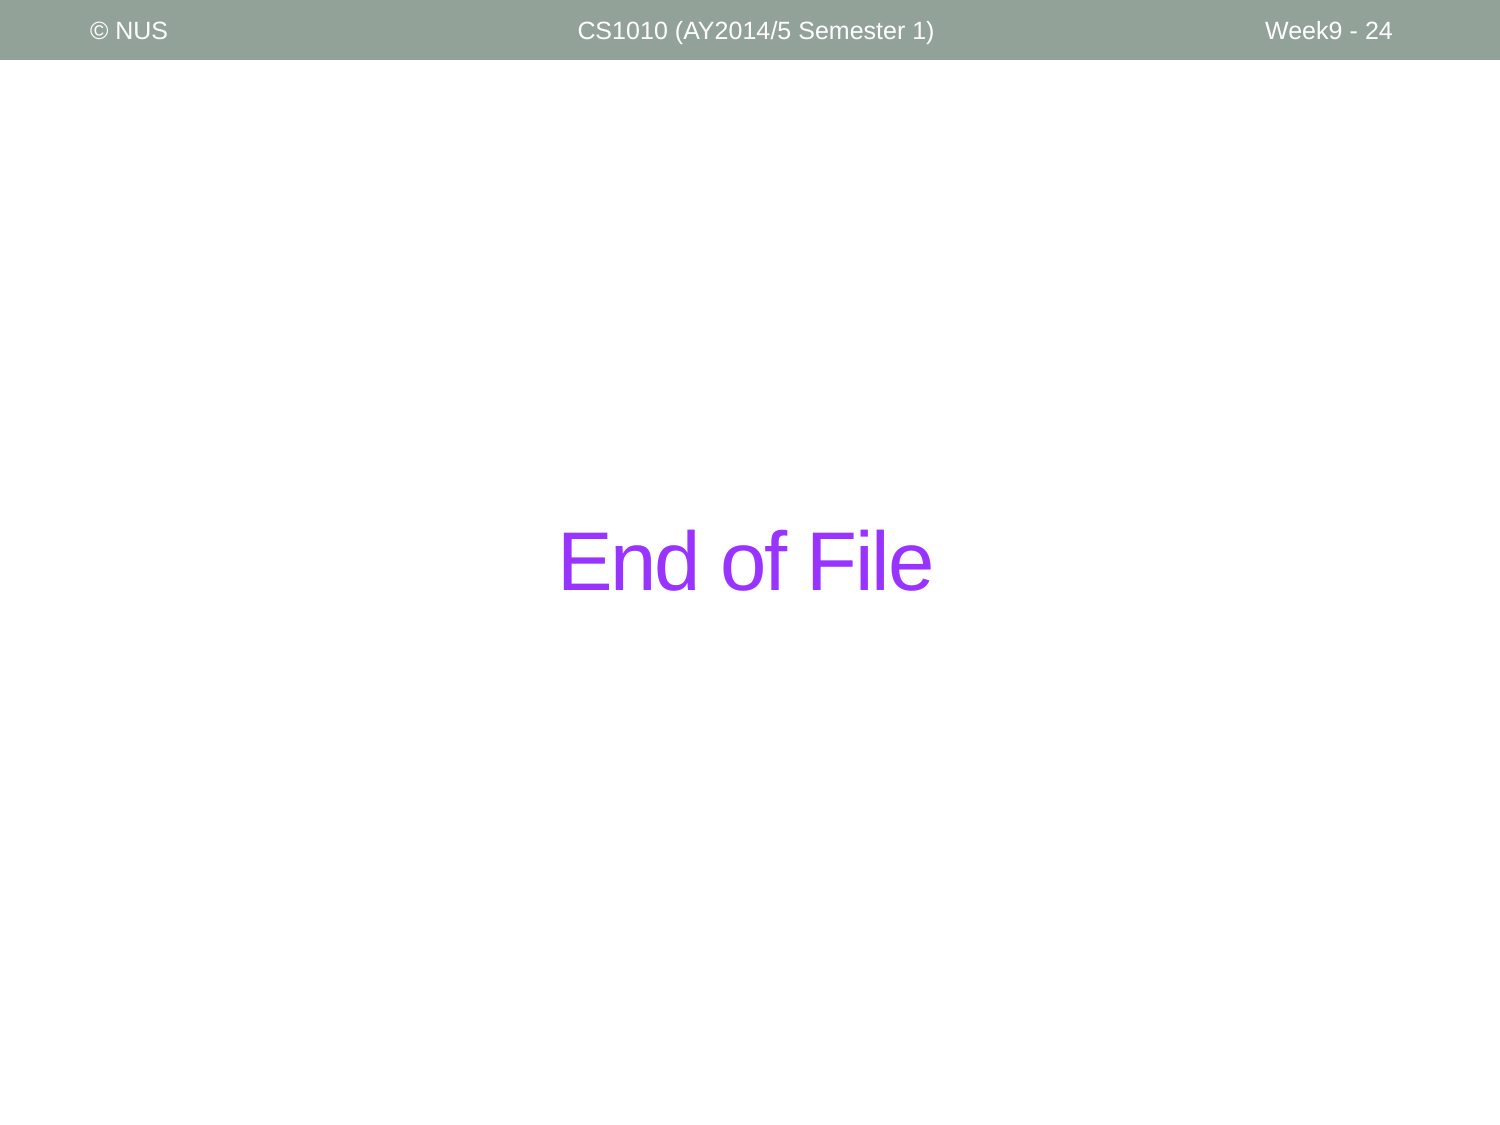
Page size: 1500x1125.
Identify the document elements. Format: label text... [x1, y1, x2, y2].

slide_number © NUS [75, 3, 550, 57]
slide_number Week9 - 24 [1250, 3, 1425, 57]
footer CS1010 (AY2014/5 Semester 1) [562, 3, 1238, 57]
title End of File [192, 463, 1300, 651]
